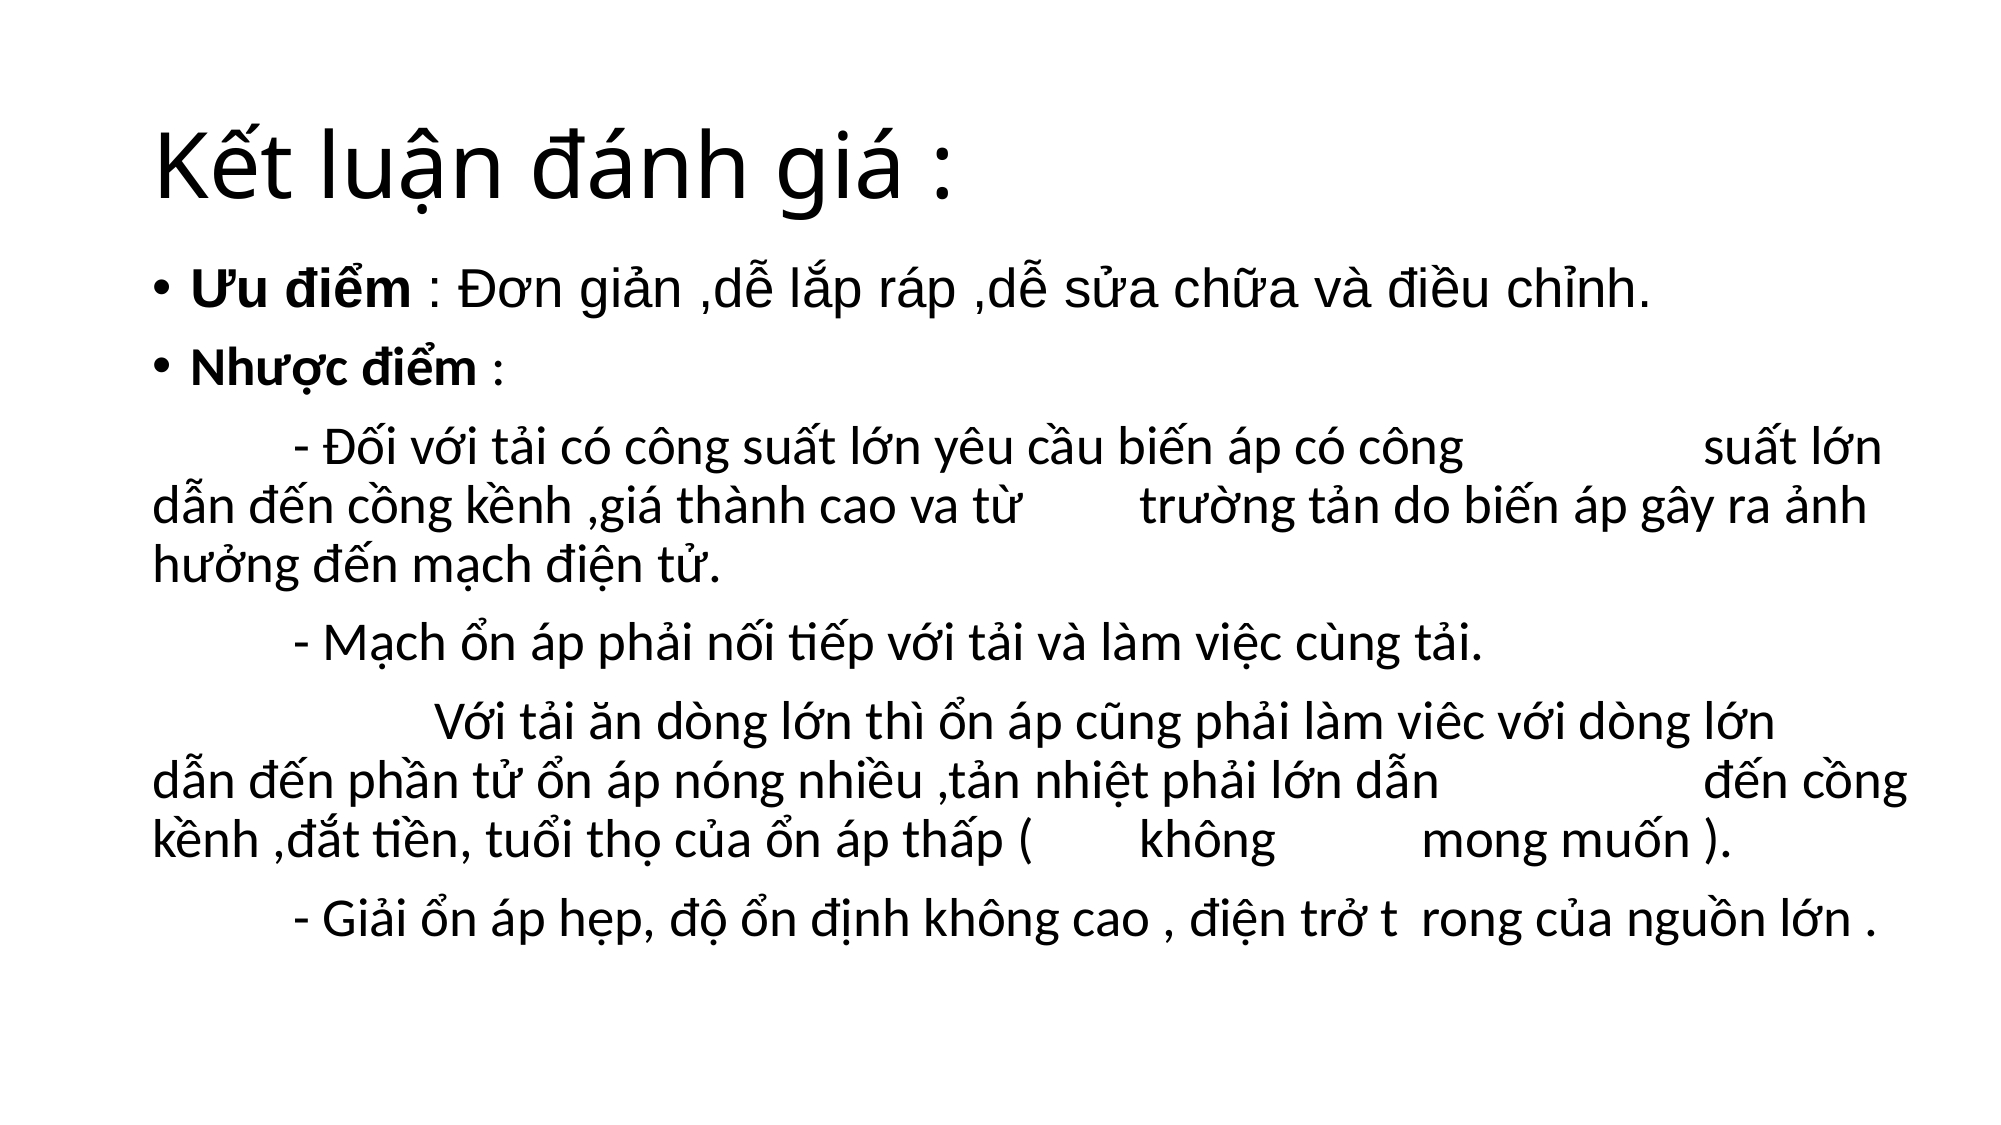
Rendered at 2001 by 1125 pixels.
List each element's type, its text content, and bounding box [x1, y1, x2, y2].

title Kết luận đánh giá : [137, 59, 1863, 252]
list Ưu điểm : Đơn giản ,dễ lắp ráp ,dễ sửa chữa và điều chỉnh. Nhược điểm : - Đối với tải có công suất lớn yêu cầu biến áp có công suất lớn dẫn đến cồng kềnh ,giá thành cao va từ trường tản do biến áp gây ra ảnh hưởng đến mạch điện tử. - Mạch ổn áp phải nối tiếp với tải và làm việc cùng tải. Với tải ăn dòng lớn thì ổn áp cũng phải làm viêc với dòng lớn dẫn đến phần tử ổn áp nóng nhiều ,tản nhiệt phải lớn dẫn đến cồng kềnh ,đắt tiền, tuổi thọ của ổn áp thấp ( không mong muốn ). - Giải ổn áp hẹp, độ ổn định không cao , điện trở t rong của nguồn lớn . [137, 252, 1940, 1014]
